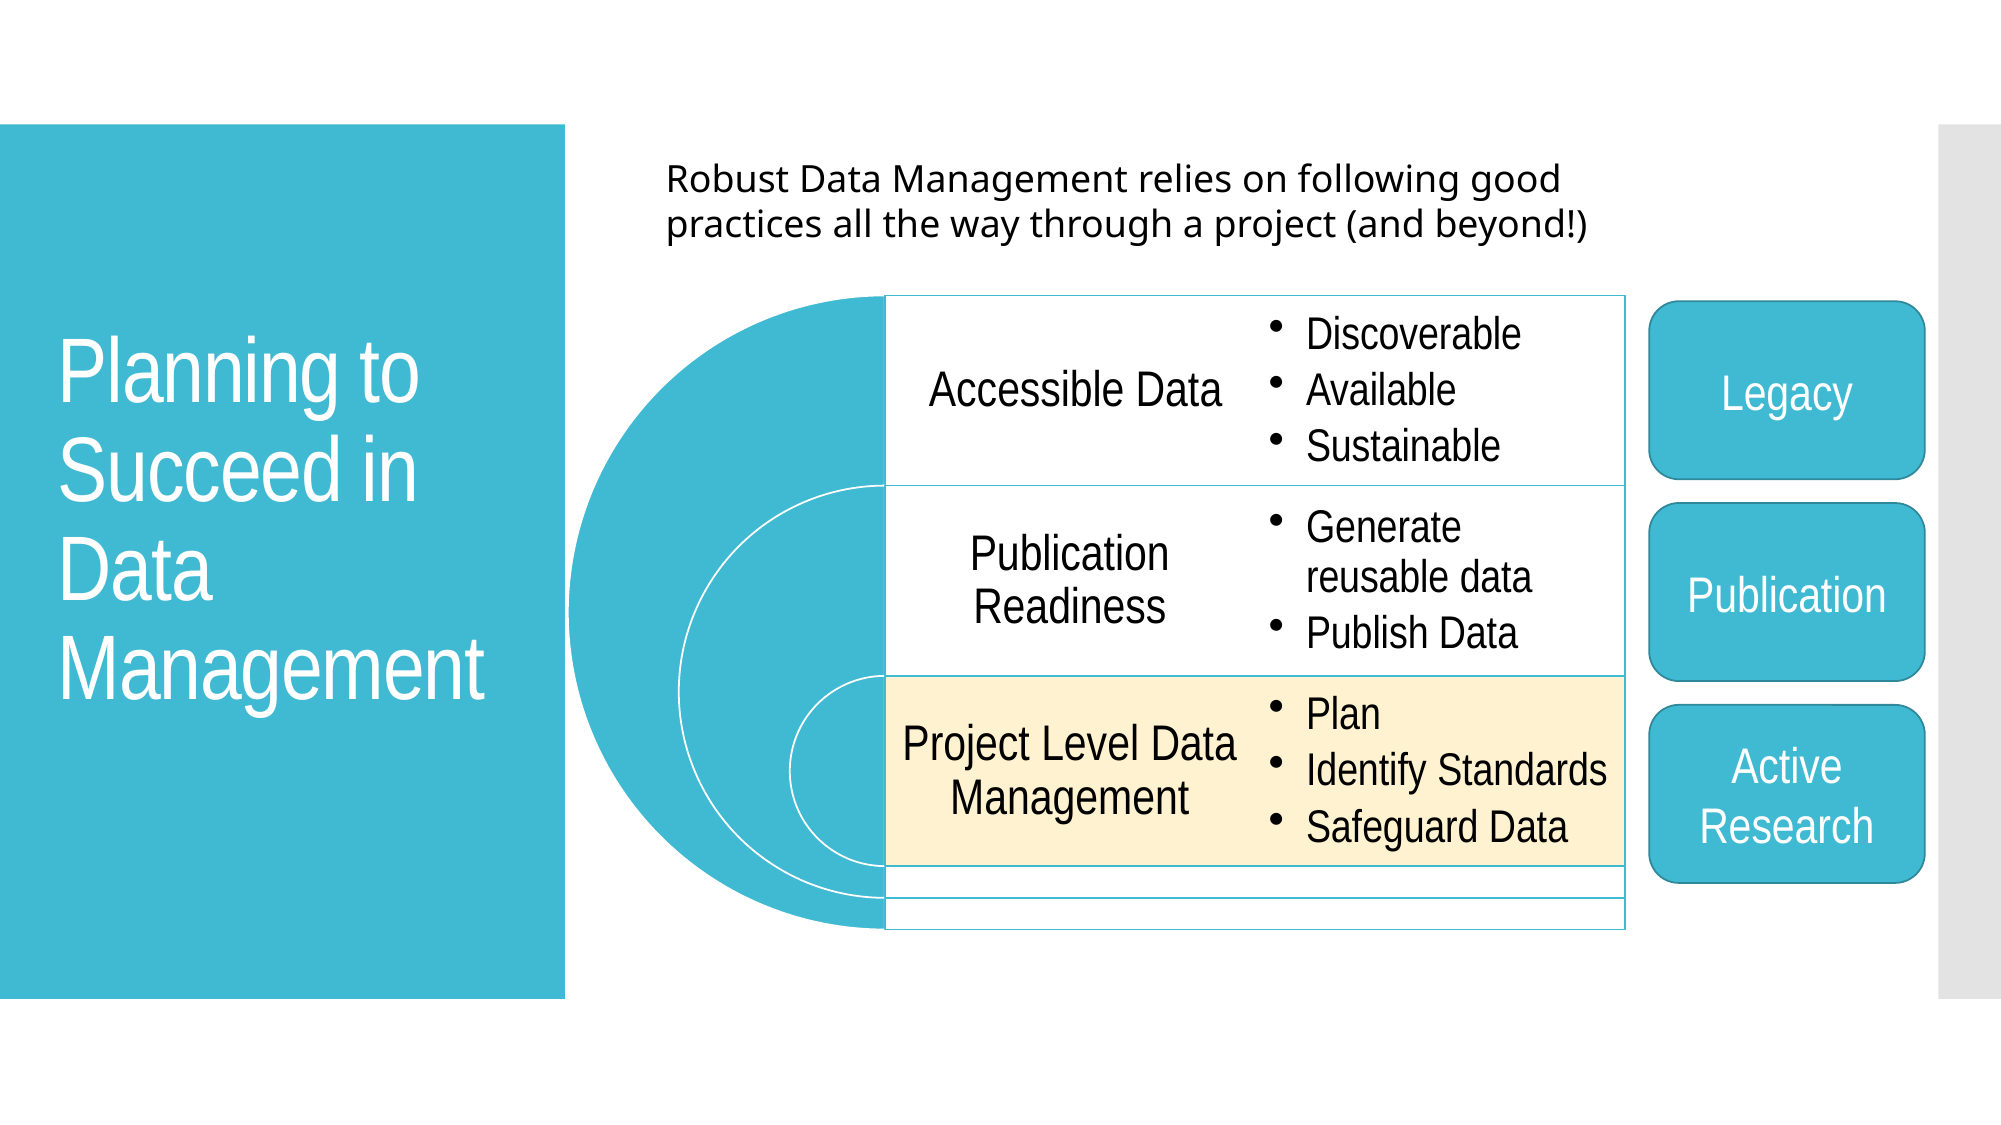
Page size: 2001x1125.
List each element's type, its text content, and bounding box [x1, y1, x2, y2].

text_box Publication [1648, 502, 1926, 682]
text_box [567, 211, 1625, 1014]
text_box Active Research [1648, 703, 1926, 884]
title Planning to Succeed in Data Management [42, 159, 544, 883]
text_box Robust Data Management relies on following good practices all the way through a project (and beyond!) [650, 147, 1707, 252]
text_box Legacy [1648, 300, 1926, 481]
